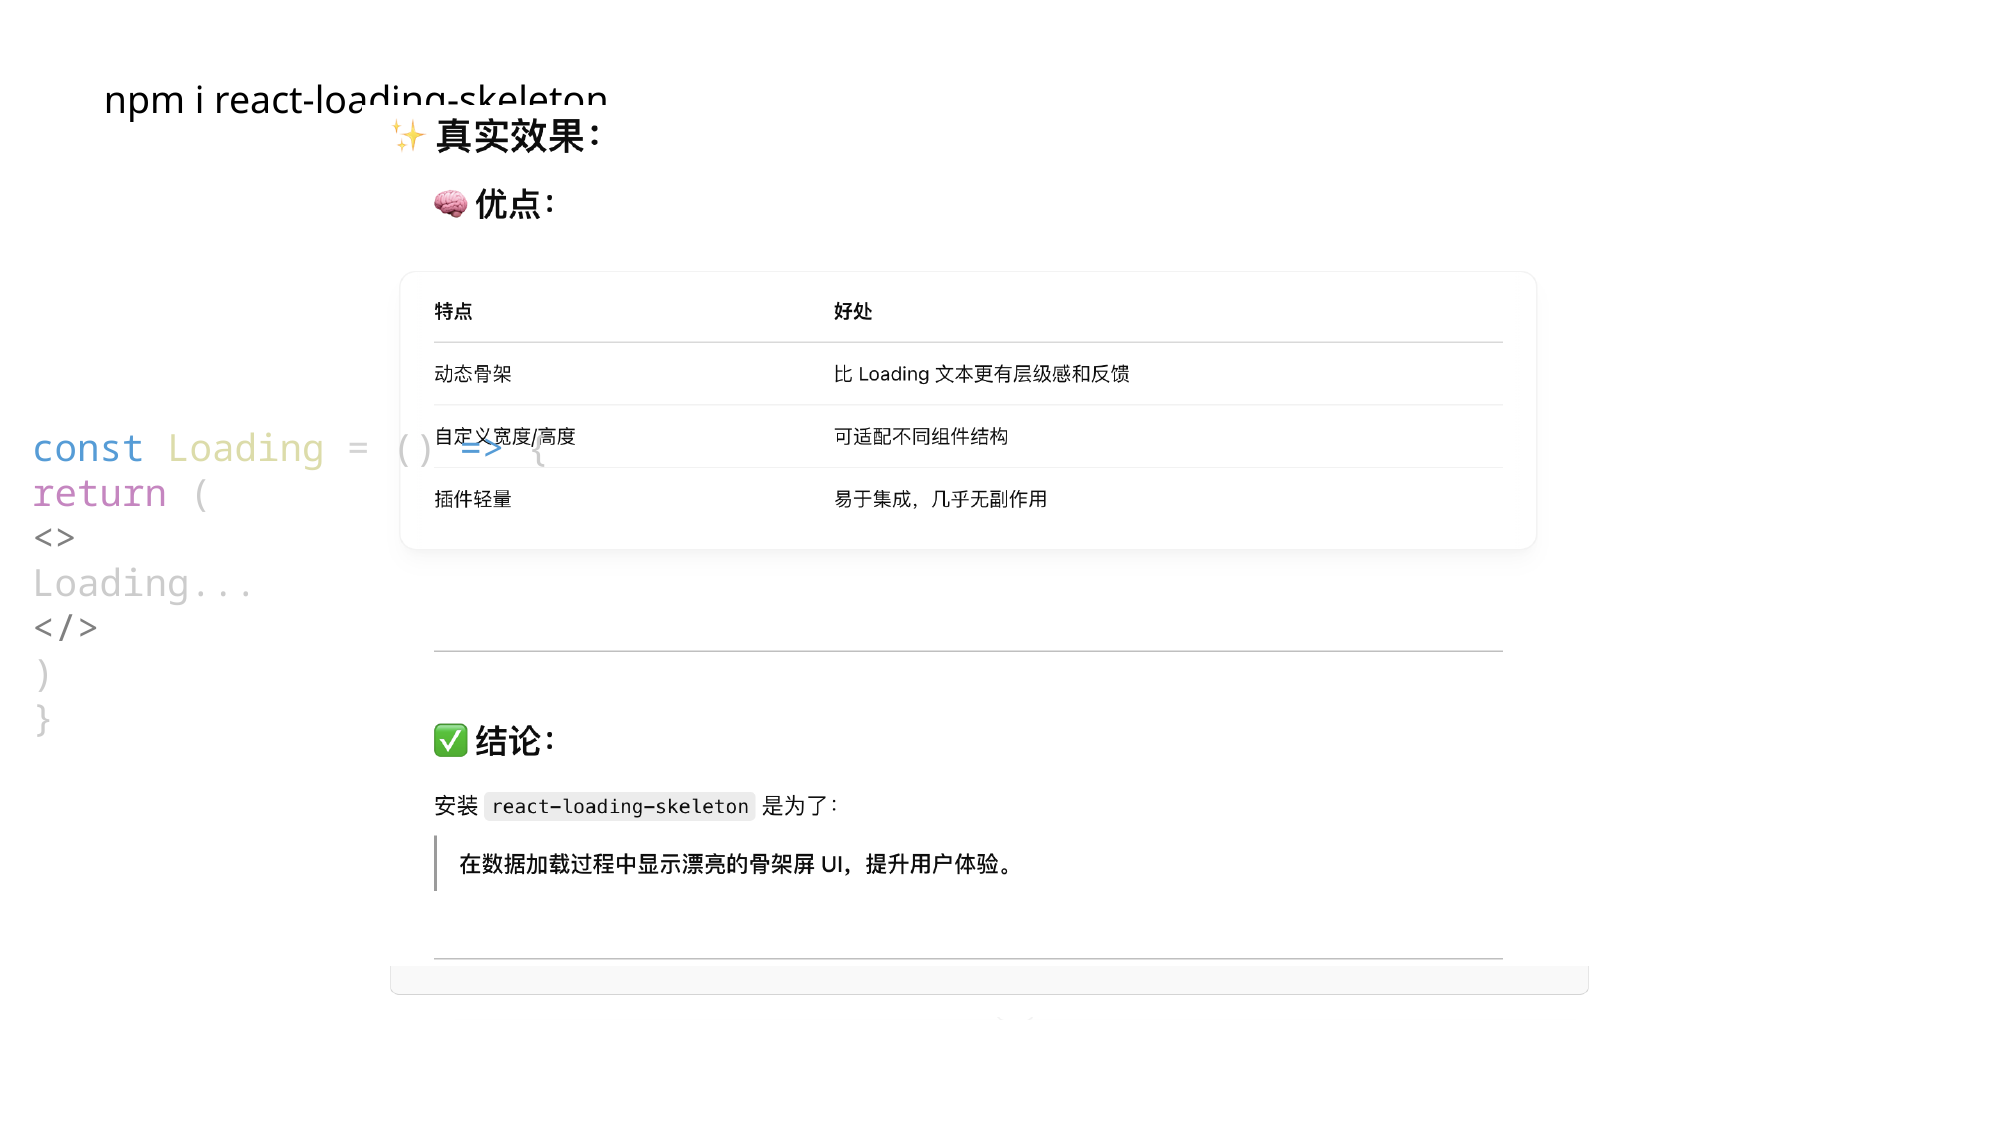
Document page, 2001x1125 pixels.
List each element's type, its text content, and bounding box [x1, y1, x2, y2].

text_box const Loading = () => { return ( <> Loading... </> ) } [17, 416, 361, 747]
picture [361, 105, 1638, 1020]
text_box npm i react-loading-skeleton [89, 68, 1090, 129]
